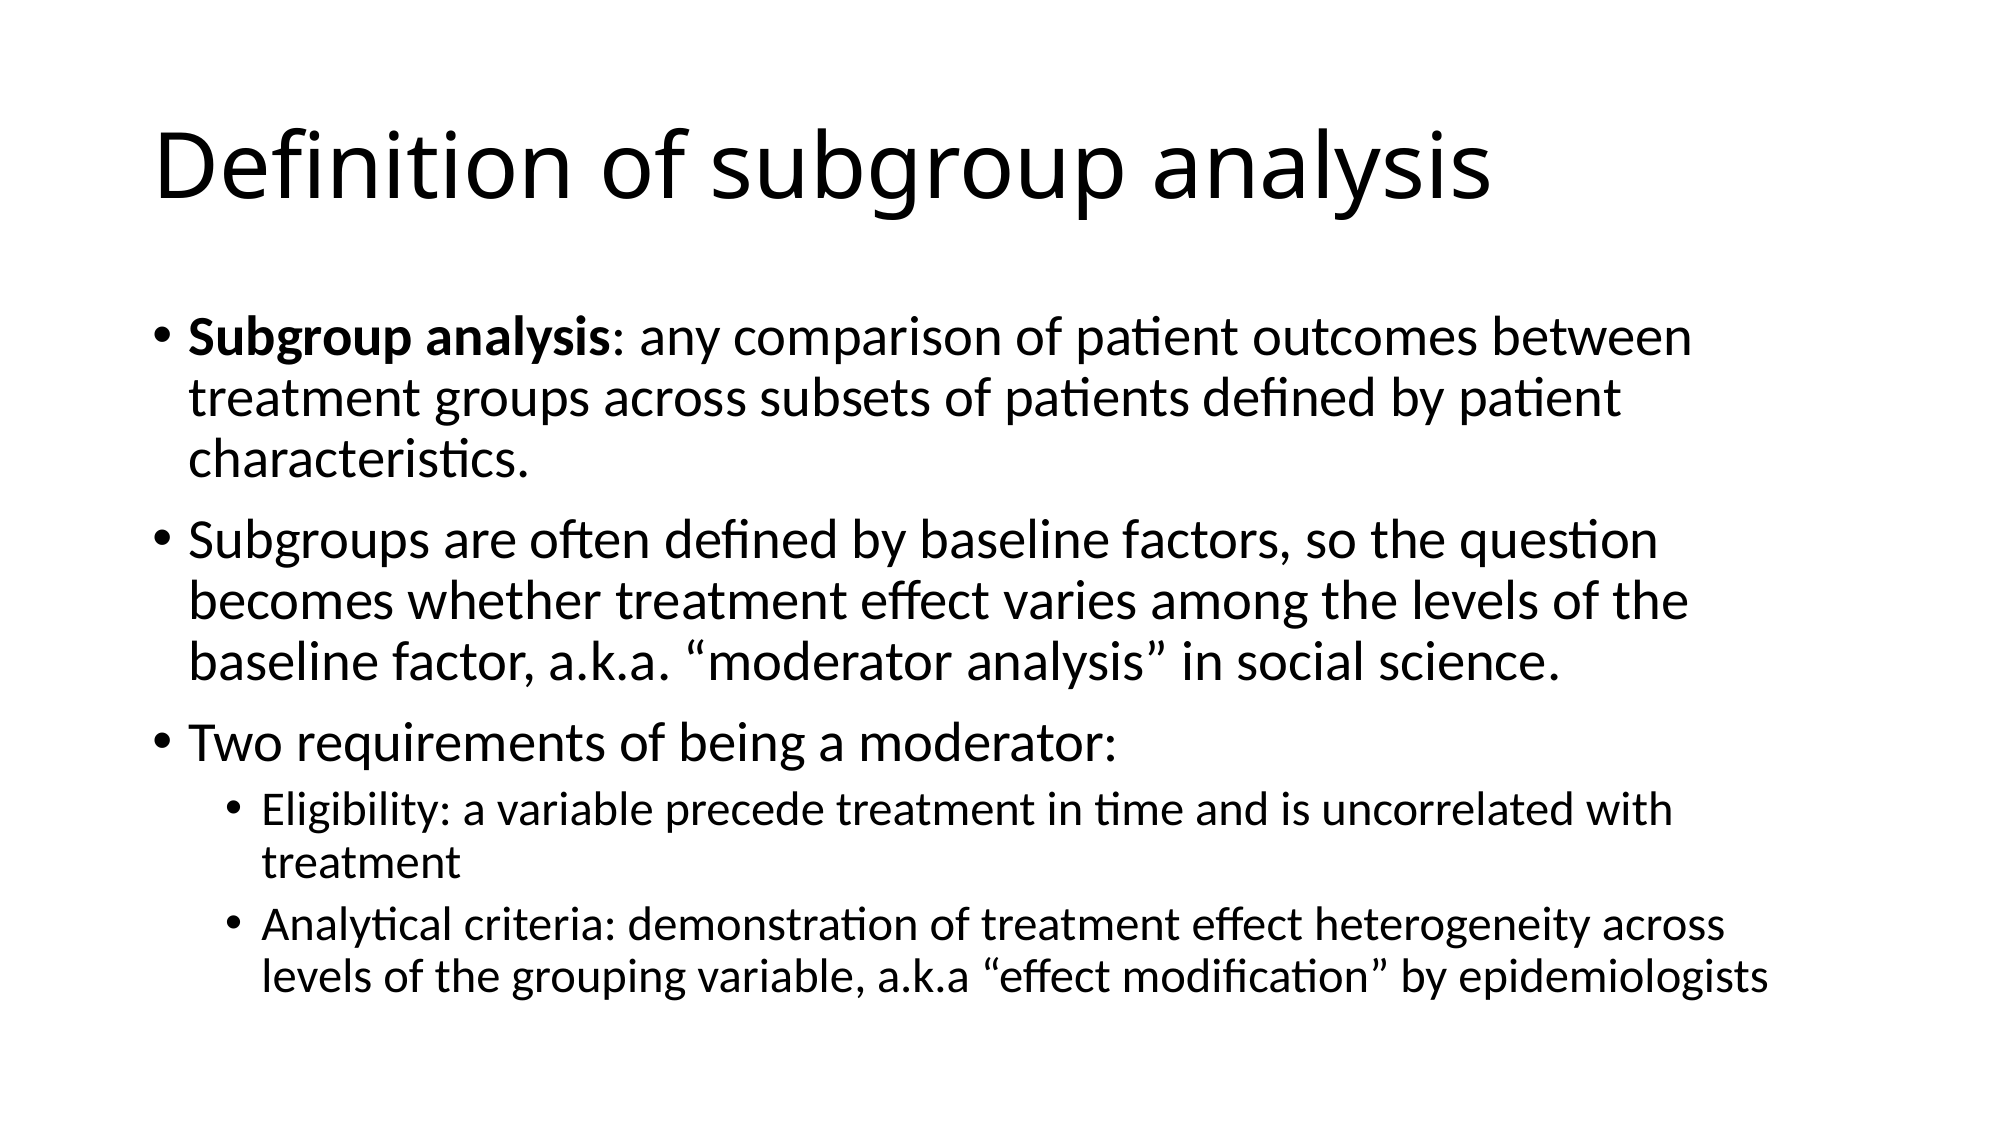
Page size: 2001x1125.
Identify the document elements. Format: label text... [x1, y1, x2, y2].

list Subgroup analysis: any comparison of patient outcomes between treatment groups across subsets of patients defined by patient characteristics. Subgroups are often defined by baseline factors, so the question becomes whether treatment effect varies among the levels of the baseline factor, a.k.a. “moderator analysis” in social science. Two requirements of being a moderator: Eligibility: a variable precede treatment in time and is uncorrelated with treatment Analytical criteria: demonstration of treatment effect heterogeneity across levels of the grouping variable, a.k.a “effect modification” by epidemiologists [137, 299, 1863, 1014]
title Definition of subgroup analysis [137, 59, 1863, 278]
